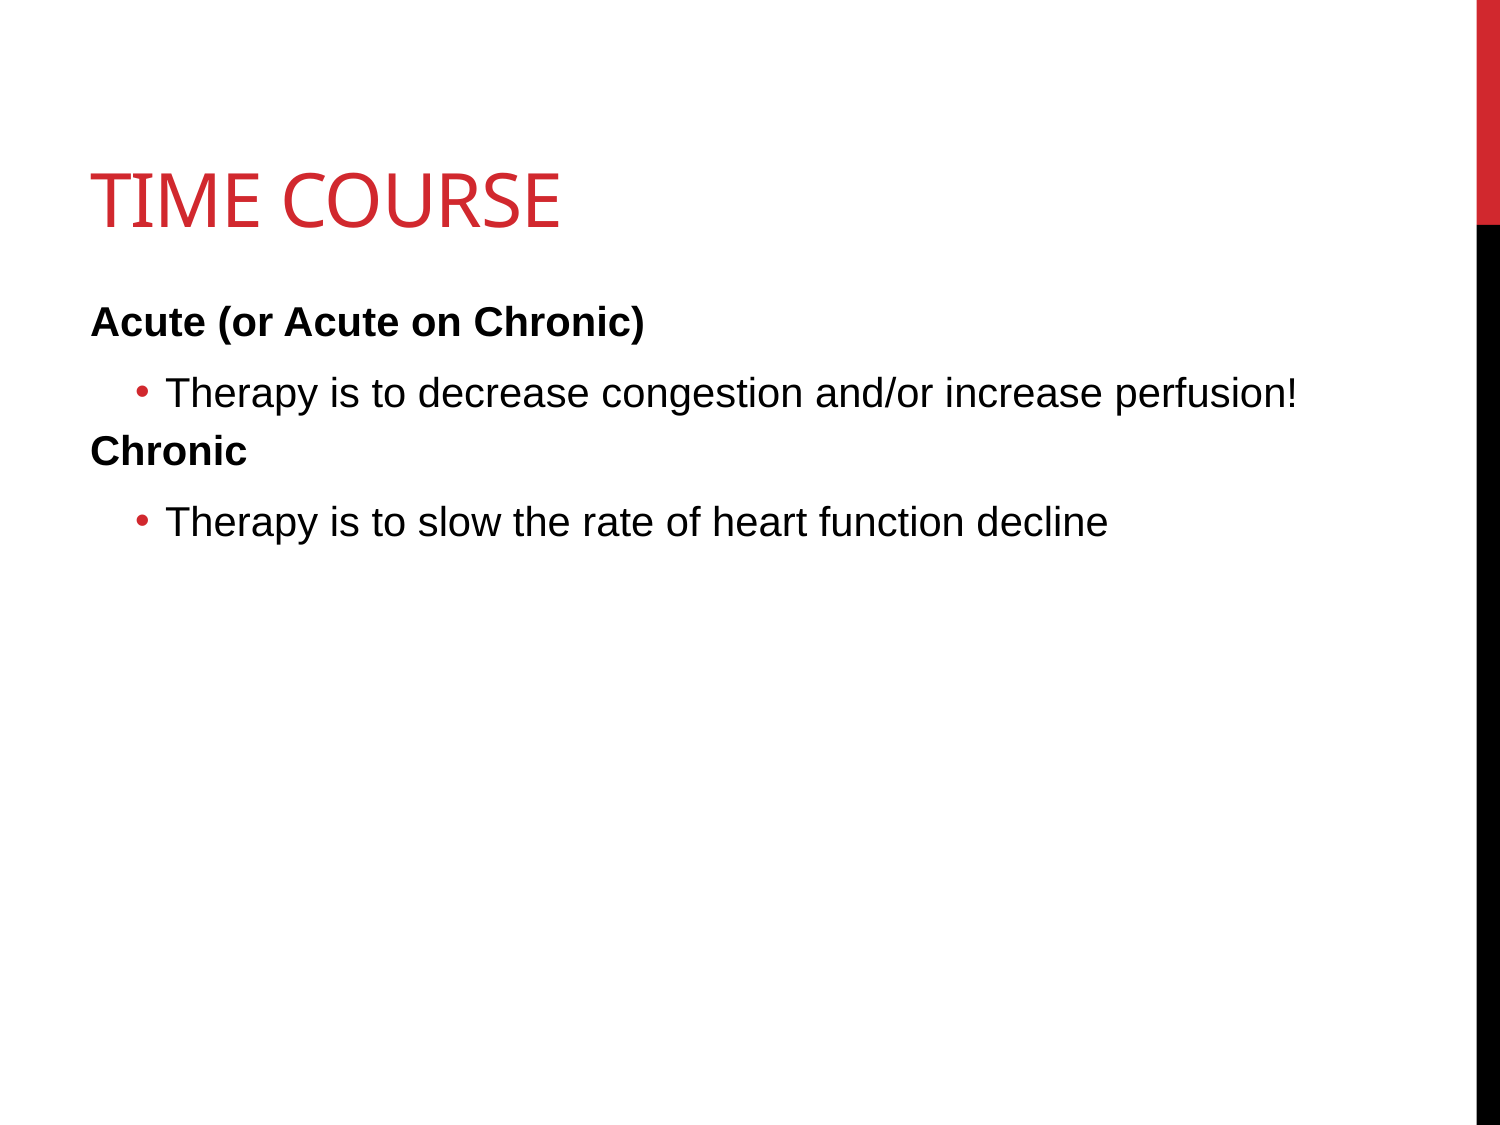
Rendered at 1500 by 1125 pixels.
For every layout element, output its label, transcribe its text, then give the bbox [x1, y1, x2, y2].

title Time course [75, 25, 1025, 250]
list Acute (or Acute on Chronic) Therapy is to decrease congestion and/or increase perfusion! Chronic Therapy is to slow the rate of heart function decline [75, 287, 1325, 1005]
